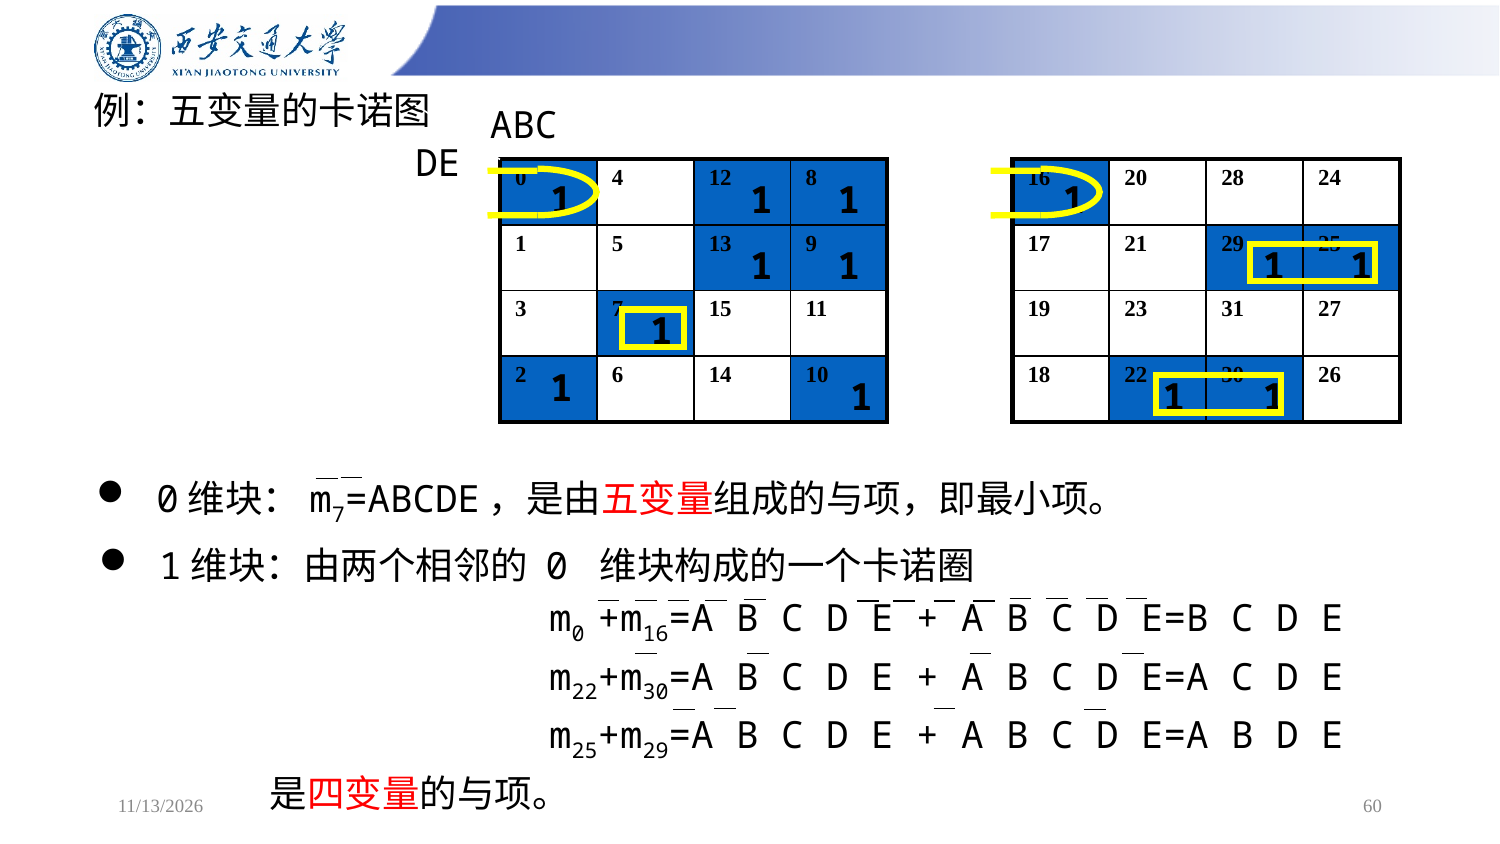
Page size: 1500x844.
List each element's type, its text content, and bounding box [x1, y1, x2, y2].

table_header 8 [791, 162, 885, 168]
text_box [349, 93, 651, 193]
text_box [990, 168, 1101, 216]
list 0维块：m7=ABCDE，是由五变量组成的与项，即最小项。 [81, 468, 1223, 535]
text_box 2/24/2025 [103, 782, 441, 828]
table_header 4 [654, 162, 693, 167]
table_cell 27 [1391, 291, 1398, 355]
table_cell 26 [1391, 357, 1398, 420]
table_header 16 [1015, 161, 1108, 167]
picture [0, 0, 1500, 844]
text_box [499, 168, 888, 427]
text_box 60 [1059, 782, 1397, 828]
table_header 28 [1207, 161, 1302, 167]
table_header 20 [1110, 161, 1205, 167]
title 例：五变量的卡诺图 [79, 84, 892, 162]
table_header 24 [1304, 161, 1398, 224]
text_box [487, 168, 598, 216]
table_cell 25 [1391, 226, 1398, 290]
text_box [1012, 168, 1388, 427]
table_header 12 [695, 162, 790, 167]
